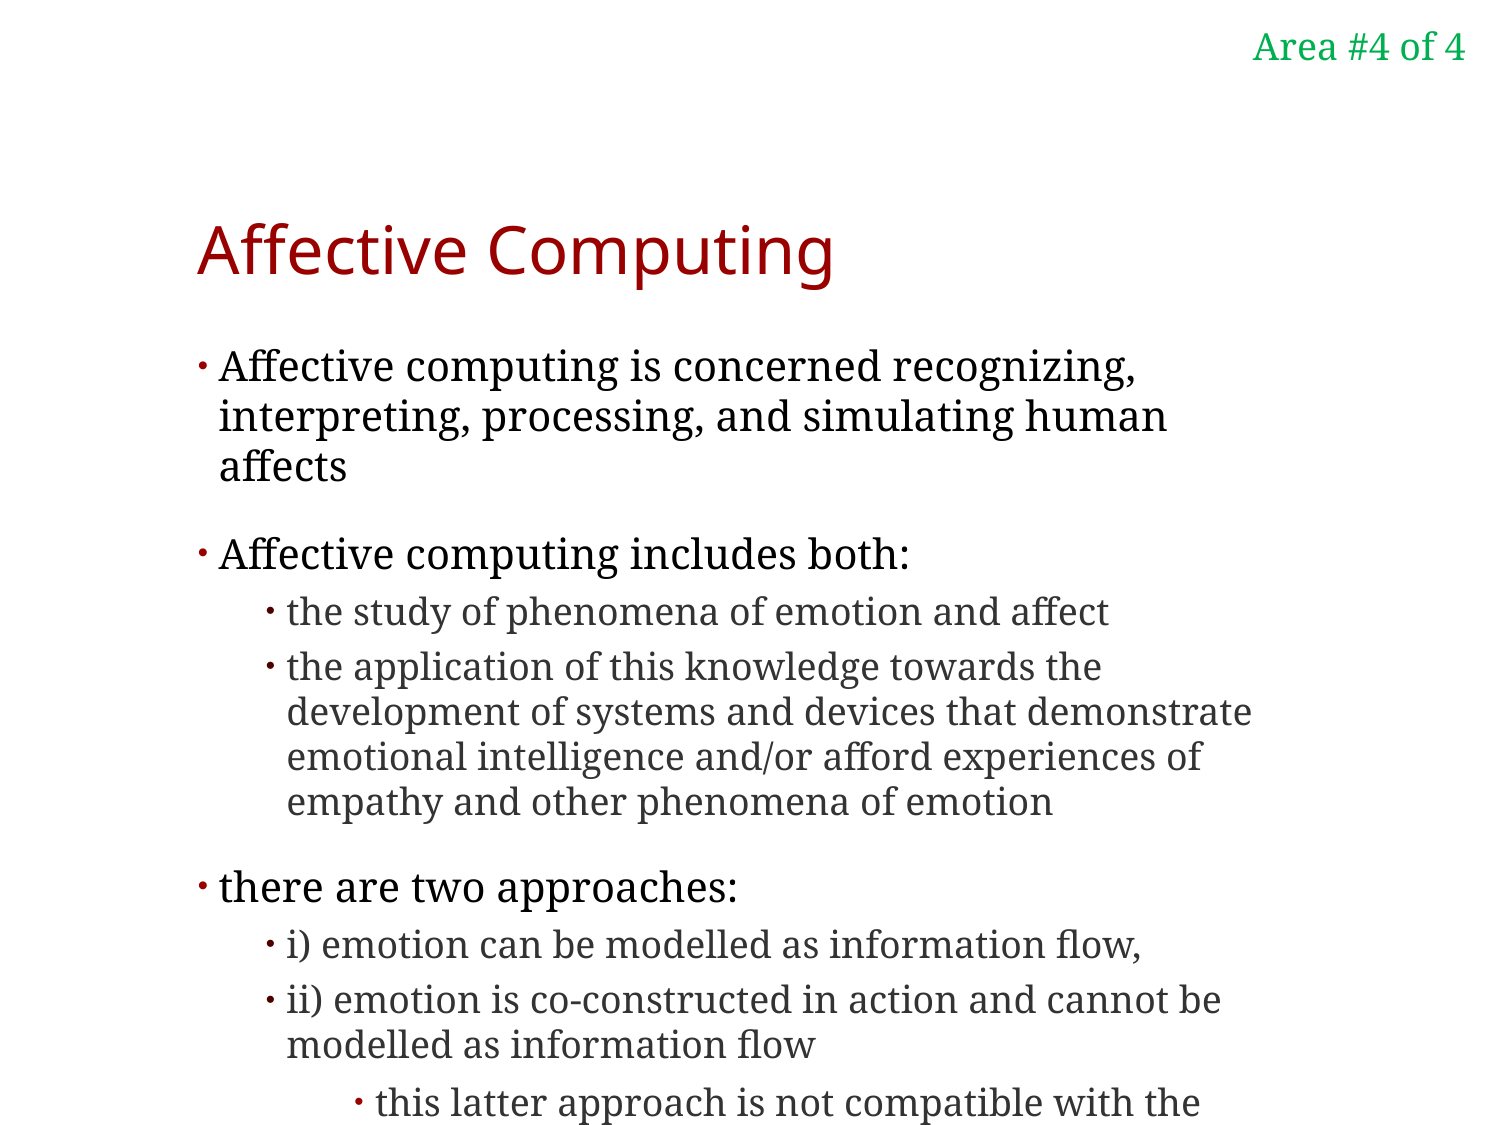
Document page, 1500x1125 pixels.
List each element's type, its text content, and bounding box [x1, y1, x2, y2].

title Affective Computing [190, 203, 1310, 337]
list Affective computing is concerned recognizing, interpreting, processing, and simulating human affects Affective computing includes both: the study of phenomena of emotion and affect the application of this knowledge towards the development of systems and devices that demonstrate emotional intelligence and/or afford experiences of empathy and other phenomena of emotion there are two approaches: i) emotion can be modelled as information flow, ii) emotion is co-constructed in action and cannot be modelled as information flow this latter approach is not compatible with the information-processing metaphor [190, 337, 1310, 1125]
text_box Area #4 of 4 [1238, 15, 1481, 76]
